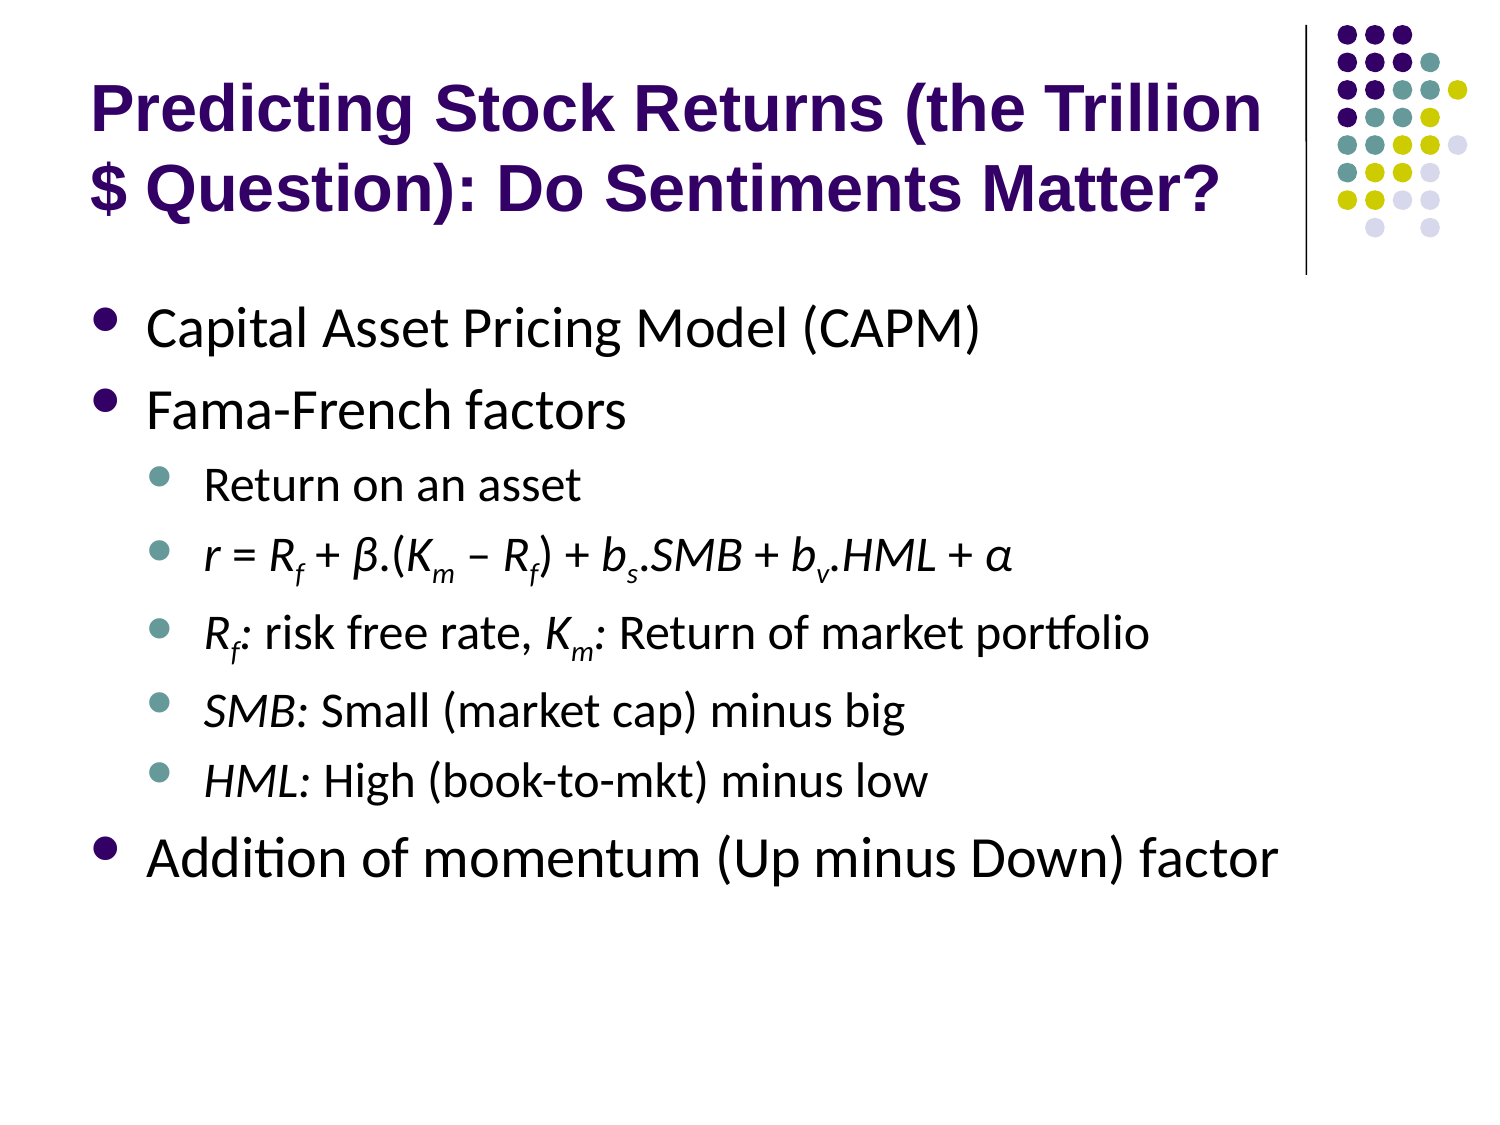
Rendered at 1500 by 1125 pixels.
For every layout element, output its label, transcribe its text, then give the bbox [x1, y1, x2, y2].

title Predicting Stock Returns (the Trillion $ Question): Do Sentiments Matter? [74, 19, 1313, 233]
list Capital Asset Pricing Model (CAPM) Fama-French factors Return on an asset r = Rf + β.(Km – Rf) + bs.SMB + bv.HML + α Rf: risk free rate, Km: Return of market portfolio SMB: Small (market cap) minus big HML: High (book-to-mkt) minus low Addition of momentum (Up minus Down) factor [74, 281, 1426, 1006]
